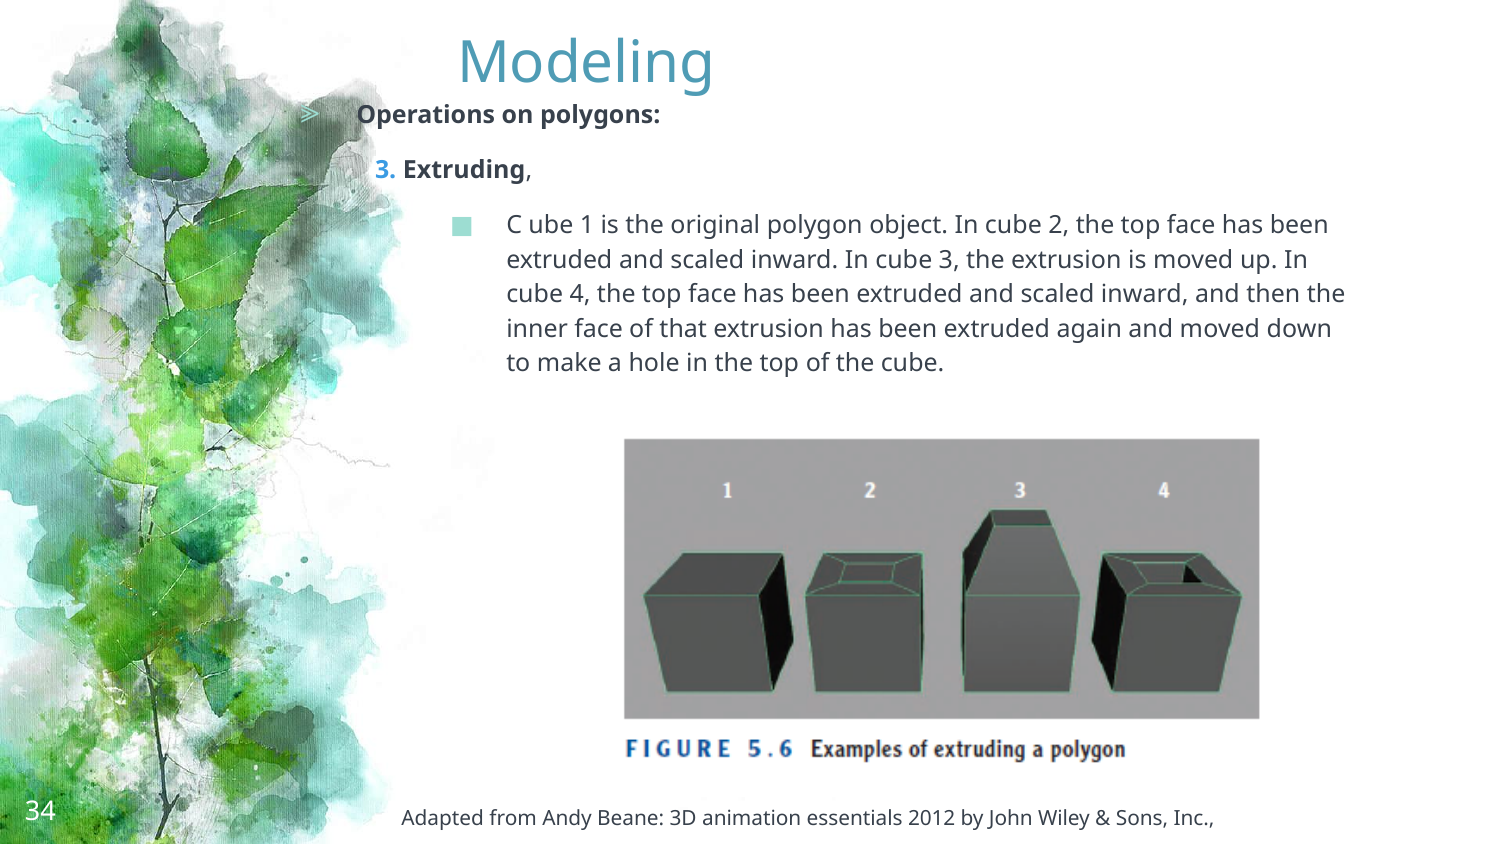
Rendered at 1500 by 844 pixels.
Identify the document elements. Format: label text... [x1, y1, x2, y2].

slide_number 34 [24, 779, 115, 844]
text_box Adapted from Andy Beane: 3D animation essentials 2012 by John Wiley & Sons, Inc., [386, 796, 1278, 832]
picture [0, 0, 1500, 844]
title Modeling [457, 33, 1425, 94]
list Operations on polygons: 3. Extruding, C ube 1 is the original polygon object. In cube 2, the top face has been extruded and scaled inward. In cube 3, the extrusion is moved up. In cube 4, the top face has been extruded and scaled inward, and then the inner face of that extrusion has been extruded again and moved down to make a hole in the top of the cube. [281, 93, 1348, 427]
